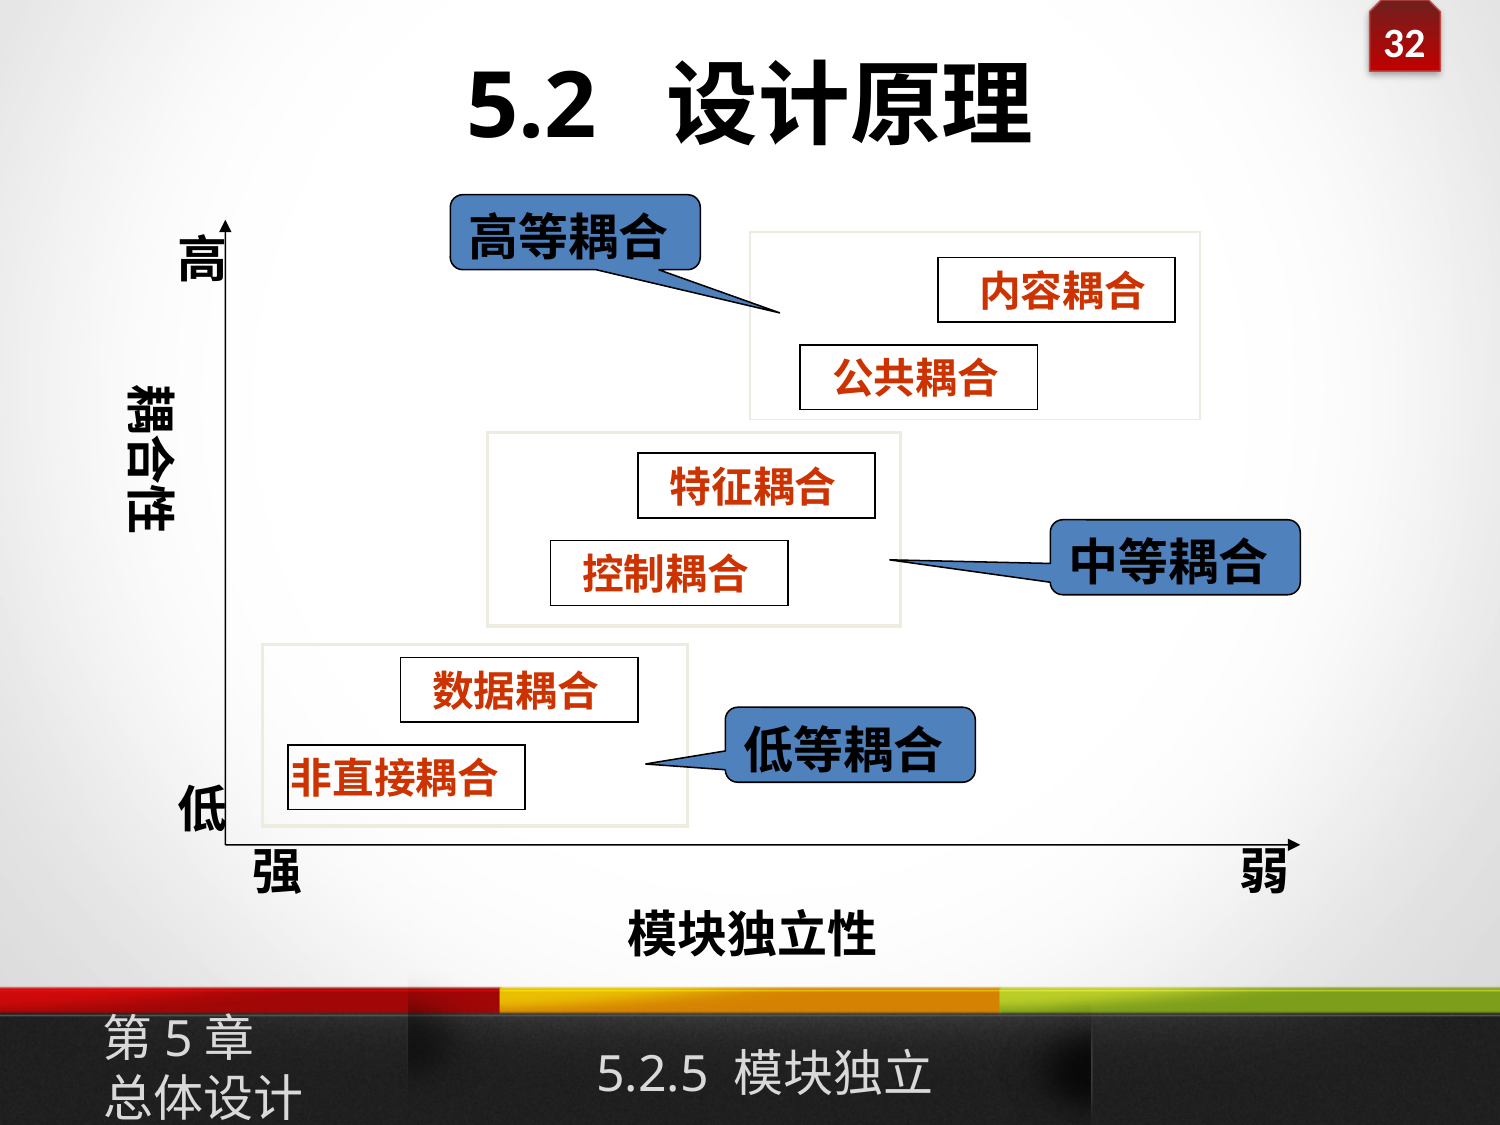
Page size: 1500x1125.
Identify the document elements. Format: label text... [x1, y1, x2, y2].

title 5.2 设计原理 [74, 6, 1426, 195]
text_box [100, 194, 1326, 970]
picture [0, 0, 1500, 1125]
text_box 5.2.5 模块独立 [458, 1032, 1073, 1111]
text_box 第5章 总体设计 [0, 1027, 408, 1106]
